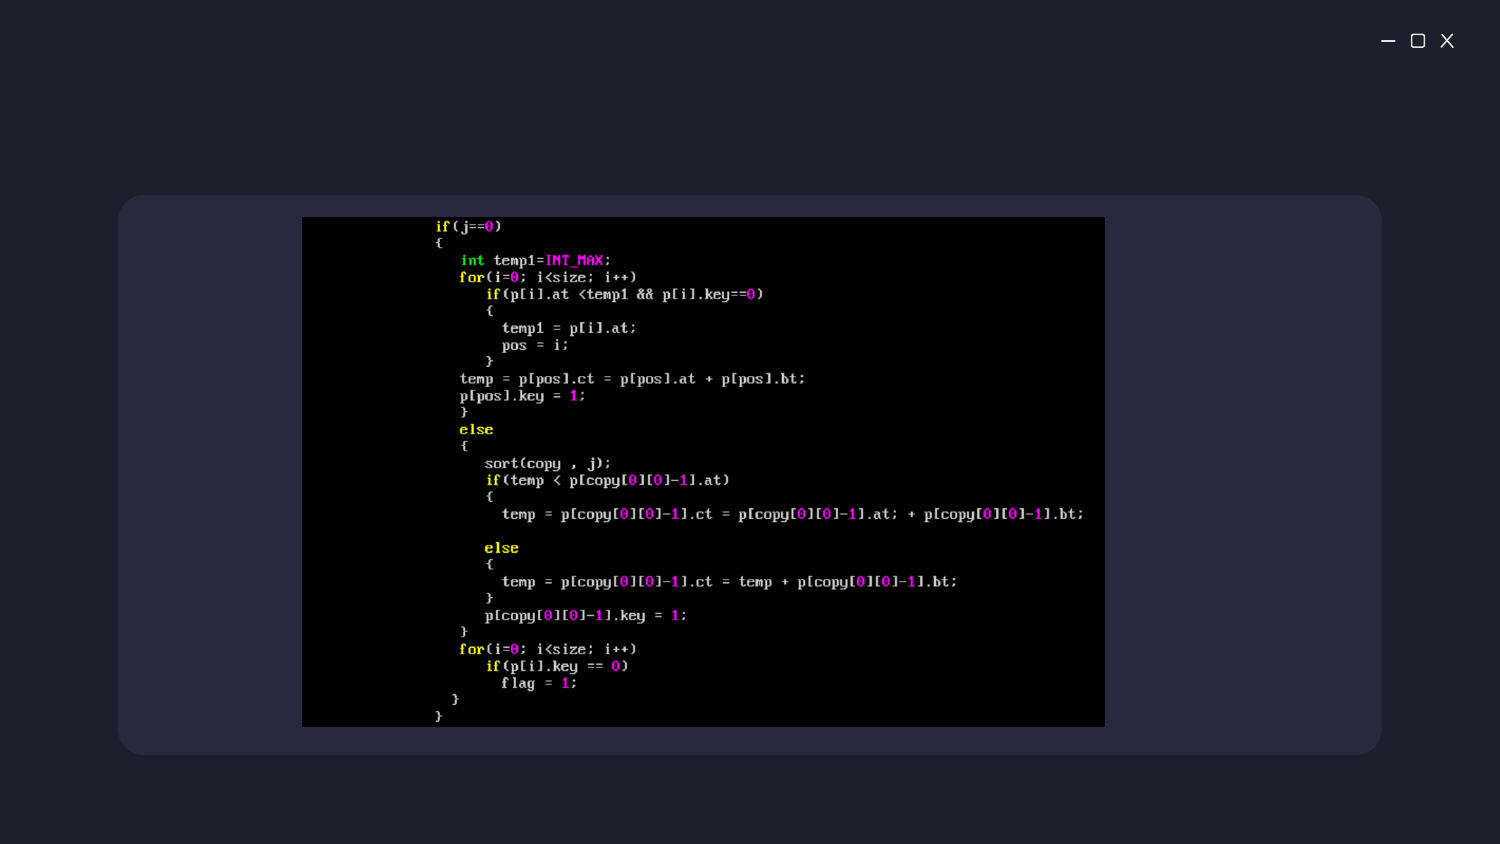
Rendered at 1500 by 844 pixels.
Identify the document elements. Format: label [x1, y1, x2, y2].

picture [302, 217, 1105, 728]
